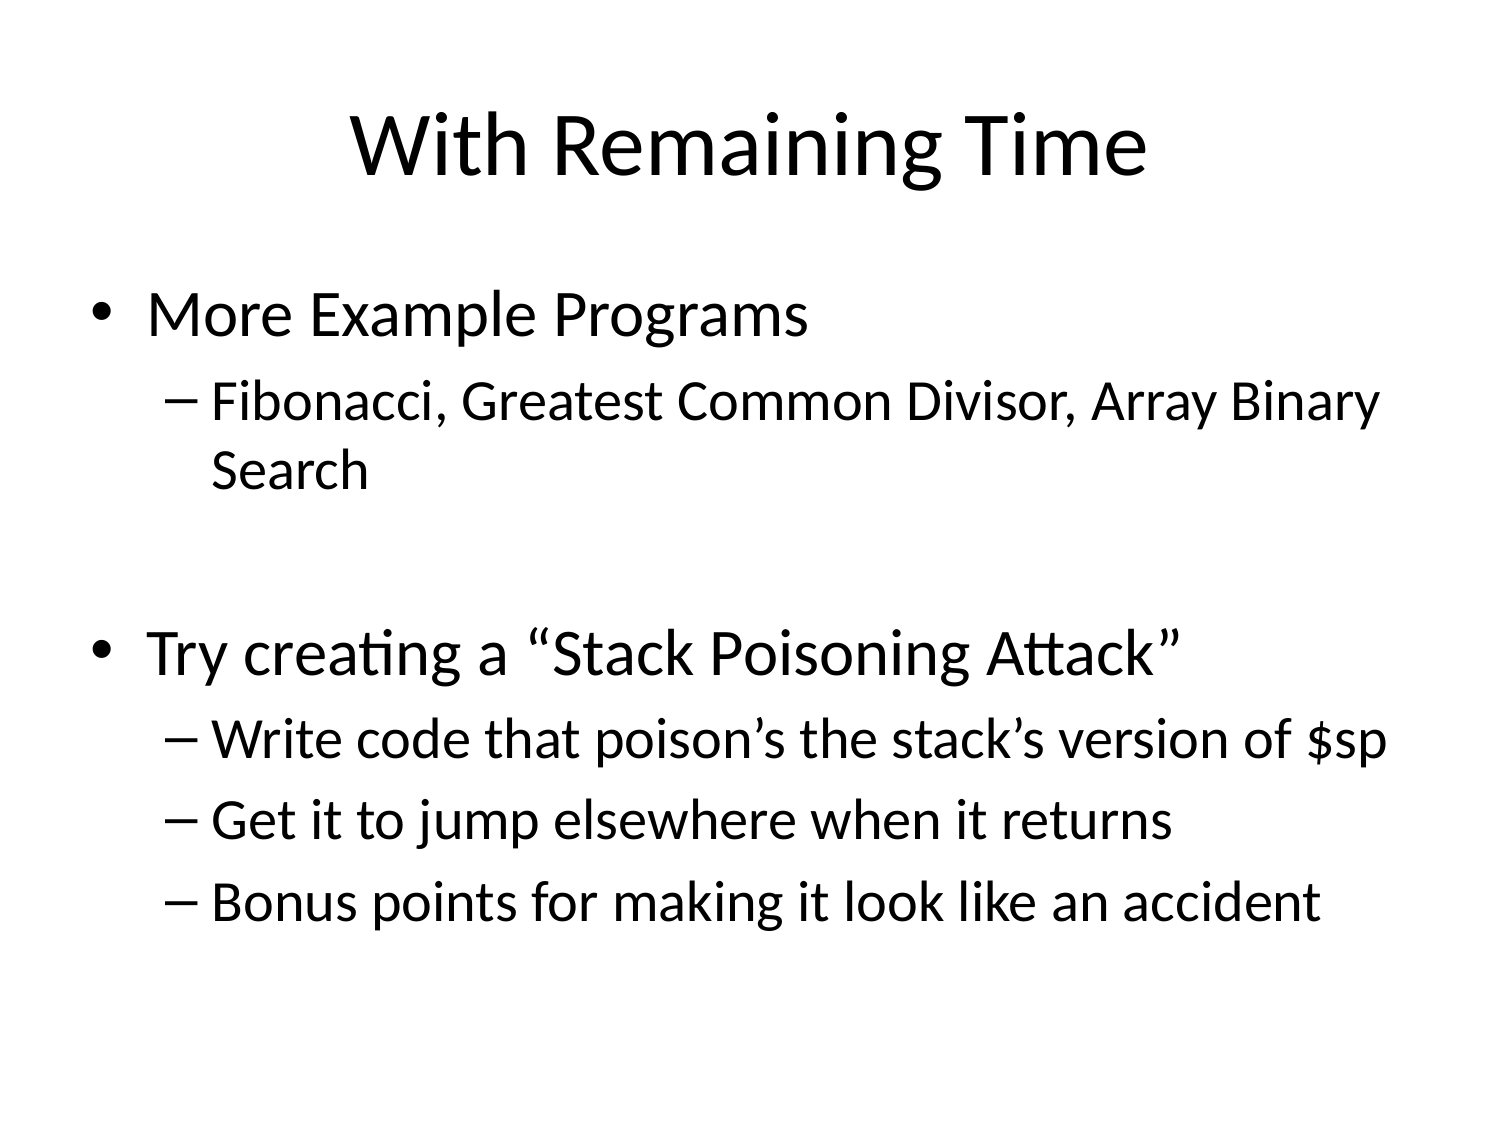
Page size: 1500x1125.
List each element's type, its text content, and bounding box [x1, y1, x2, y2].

title With Remaining Time [75, 45, 1425, 233]
list More Example Programs Fibonacci, Greatest Common Divisor, Array Binary Search Try creating a “Stack Poisoning Attack” Write code that poison’s the stack’s version of $sp Get it to jump elsewhere when it returns Bonus points for making it look like an accident [75, 262, 1425, 1005]
